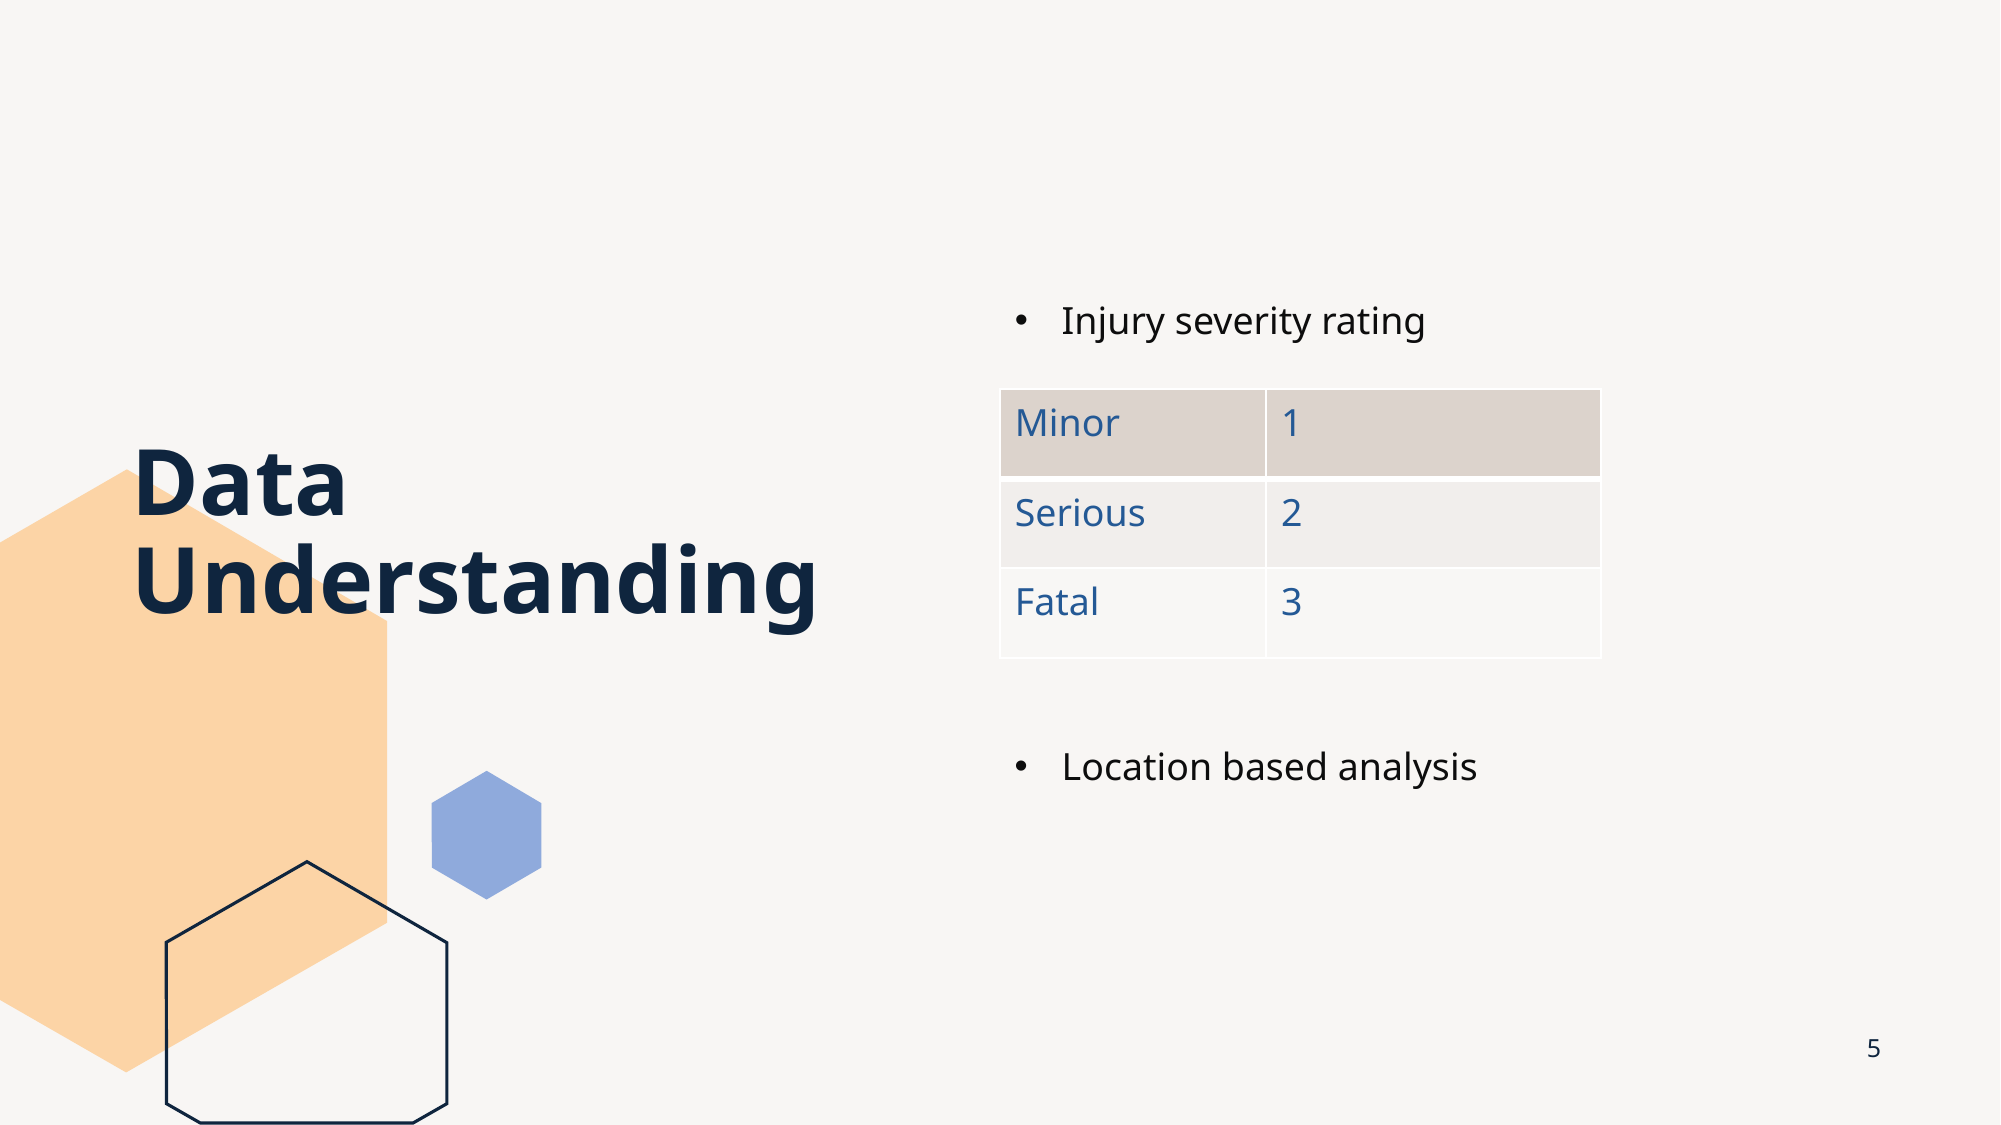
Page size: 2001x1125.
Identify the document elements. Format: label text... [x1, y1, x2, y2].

title Data Understanding [116, 428, 897, 697]
table_header 1 [1267, 390, 1600, 476]
table_cell Fatal [1001, 569, 1265, 657]
table_cell 2 [1267, 482, 1600, 567]
table_header Minor [1001, 390, 1265, 476]
text_box [792, 467, 1798, 927]
text_box Location based analysis [999, 735, 1655, 796]
text_box Injury severity rating [999, 289, 1489, 350]
table_cell Serious [1001, 482, 1265, 567]
table_cell 3 [1267, 569, 1600, 657]
slide_number 5 [1836, 1020, 1912, 1080]
